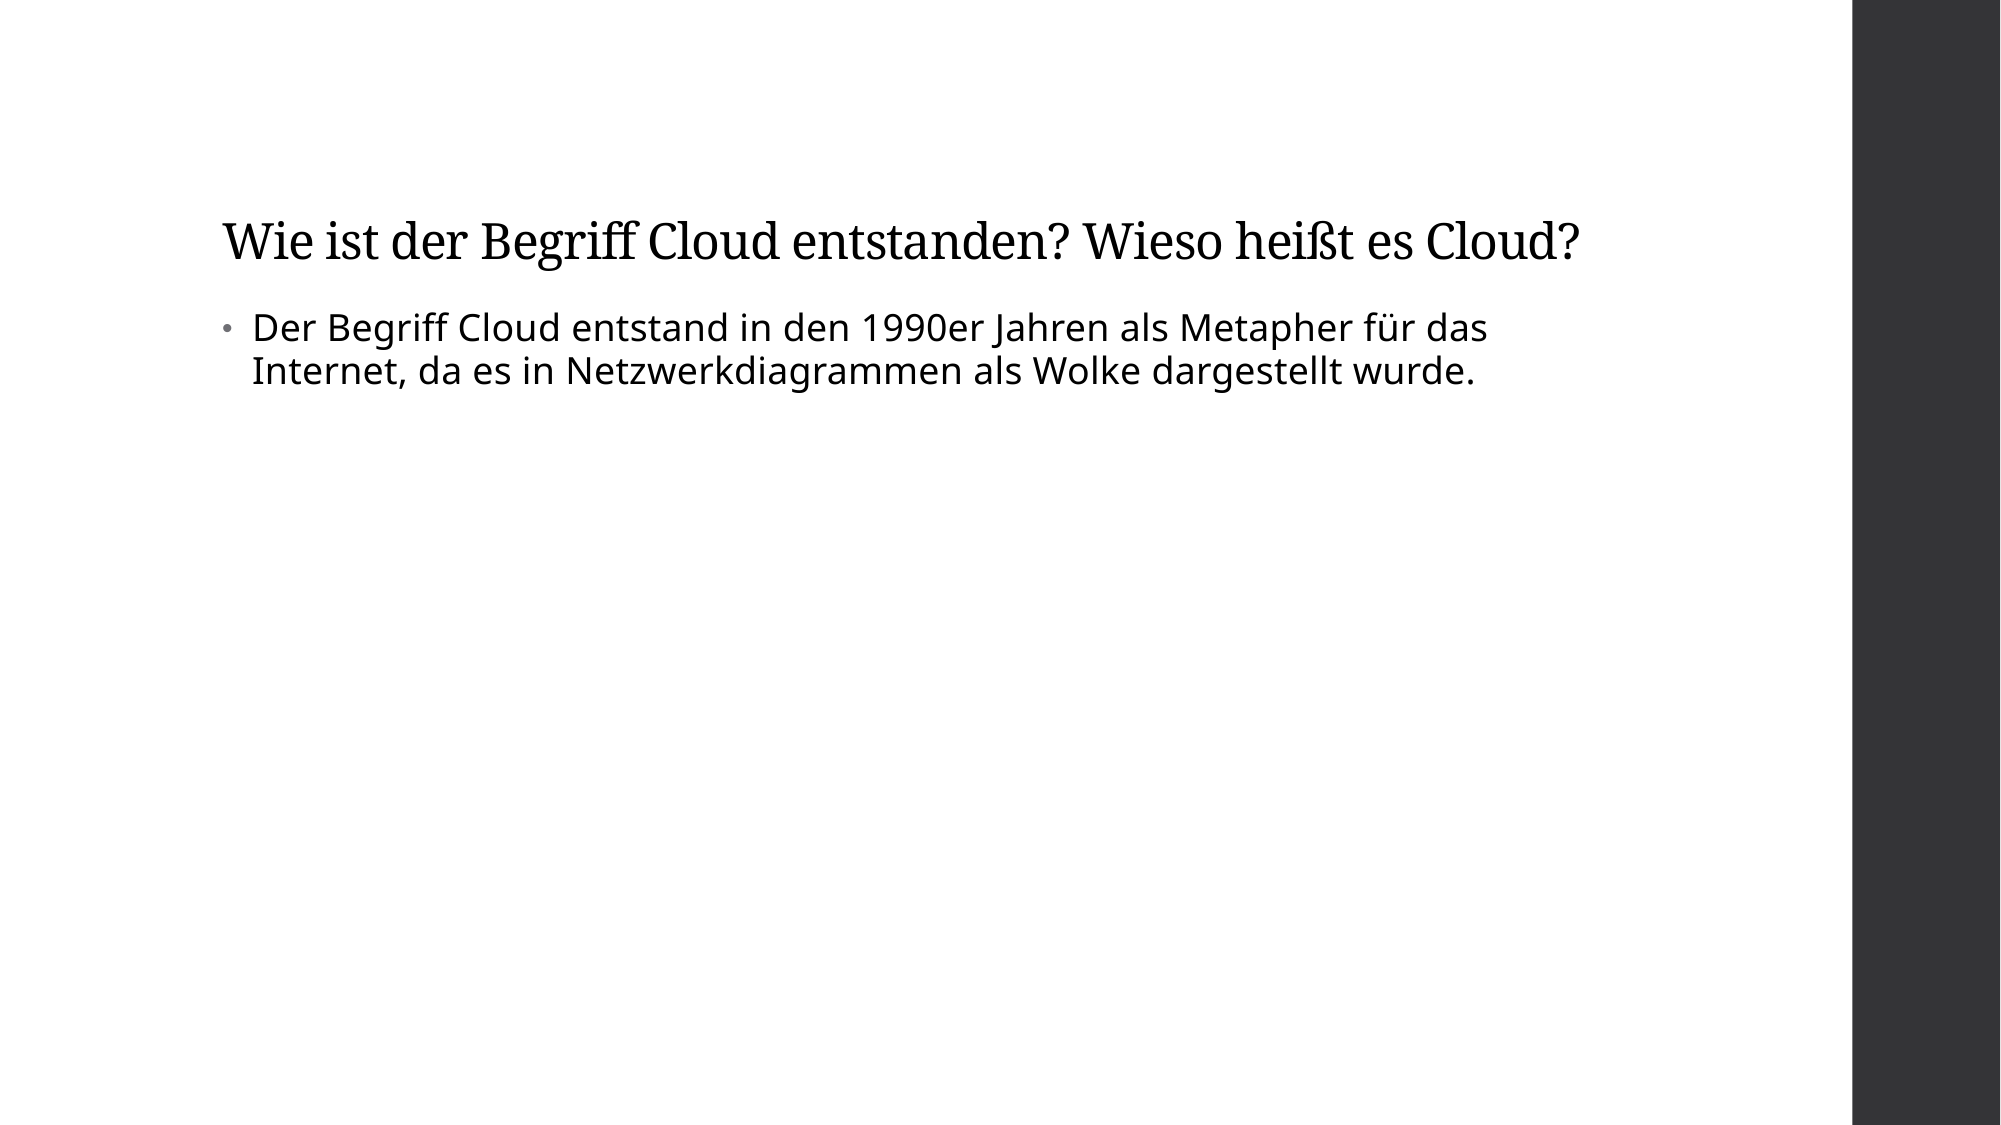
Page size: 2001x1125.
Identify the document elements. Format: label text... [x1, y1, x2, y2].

list Der Begriff Cloud entstand in den 1990er Jahren als Metapher für das Internet, da es in Netzwerkdiagrammen als Wolke dargestellt wurde. [206, 299, 1617, 1014]
title Wie ist der Begriff Cloud entstanden? Wieso heißt es Cloud? [206, 60, 1797, 278]
